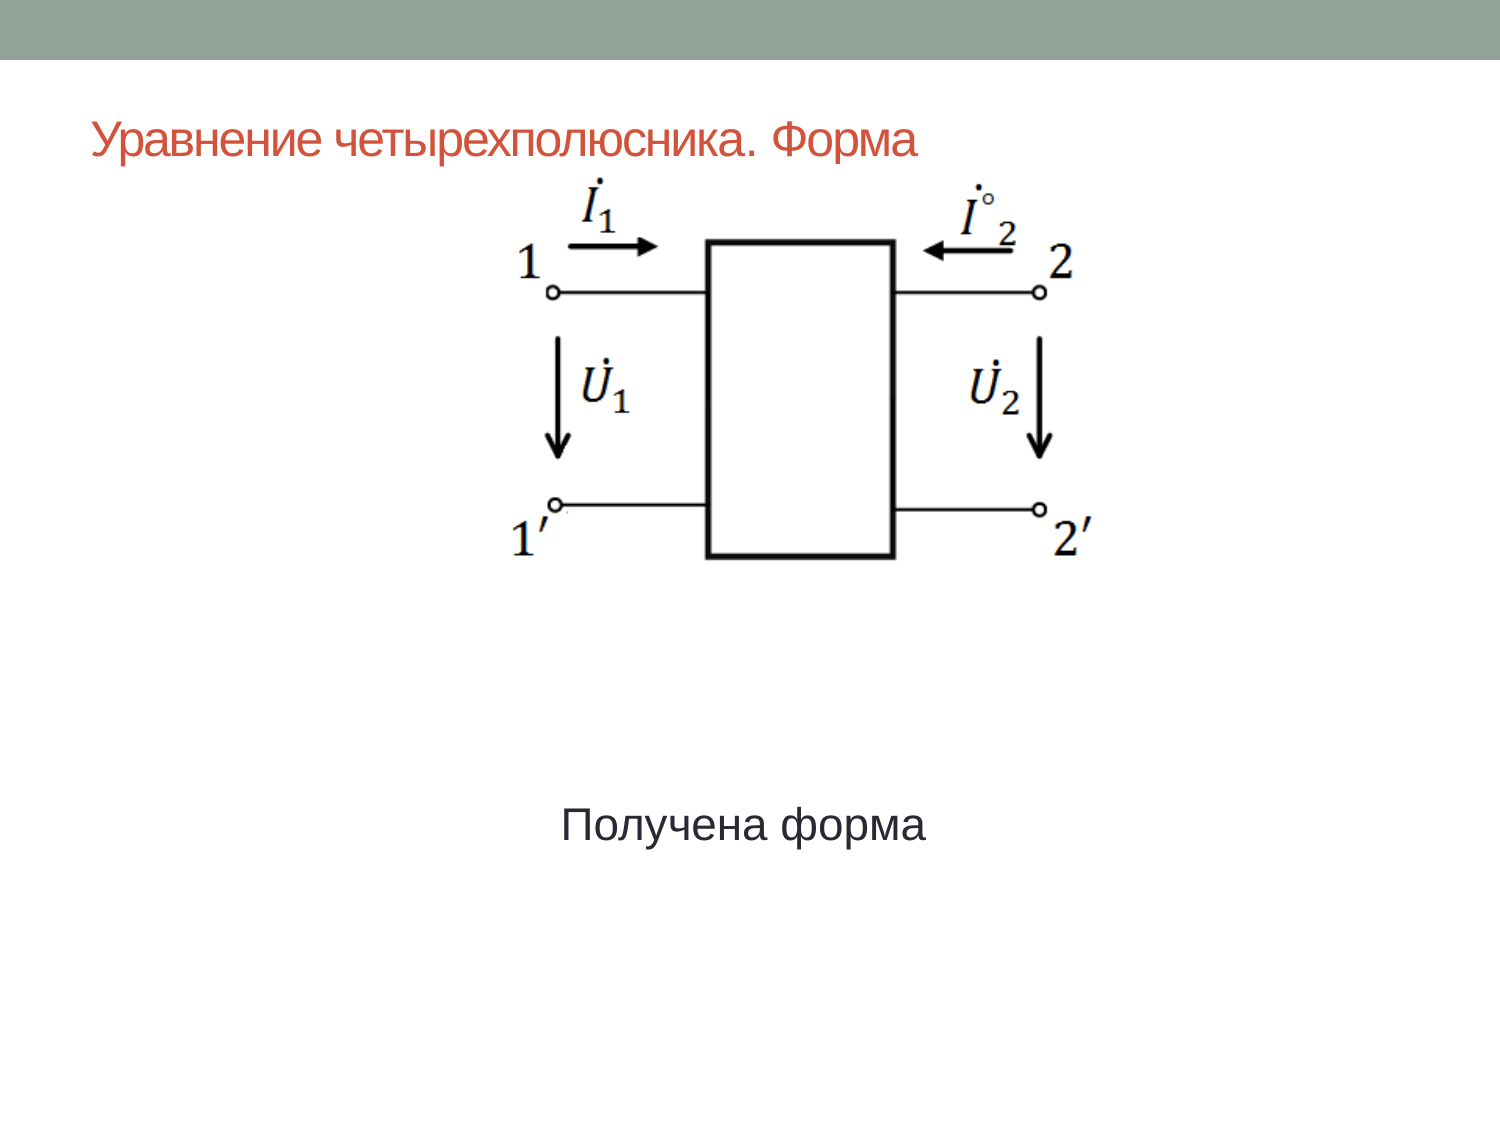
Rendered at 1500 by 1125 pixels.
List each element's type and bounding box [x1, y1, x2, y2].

picture [489, 164, 1113, 598]
